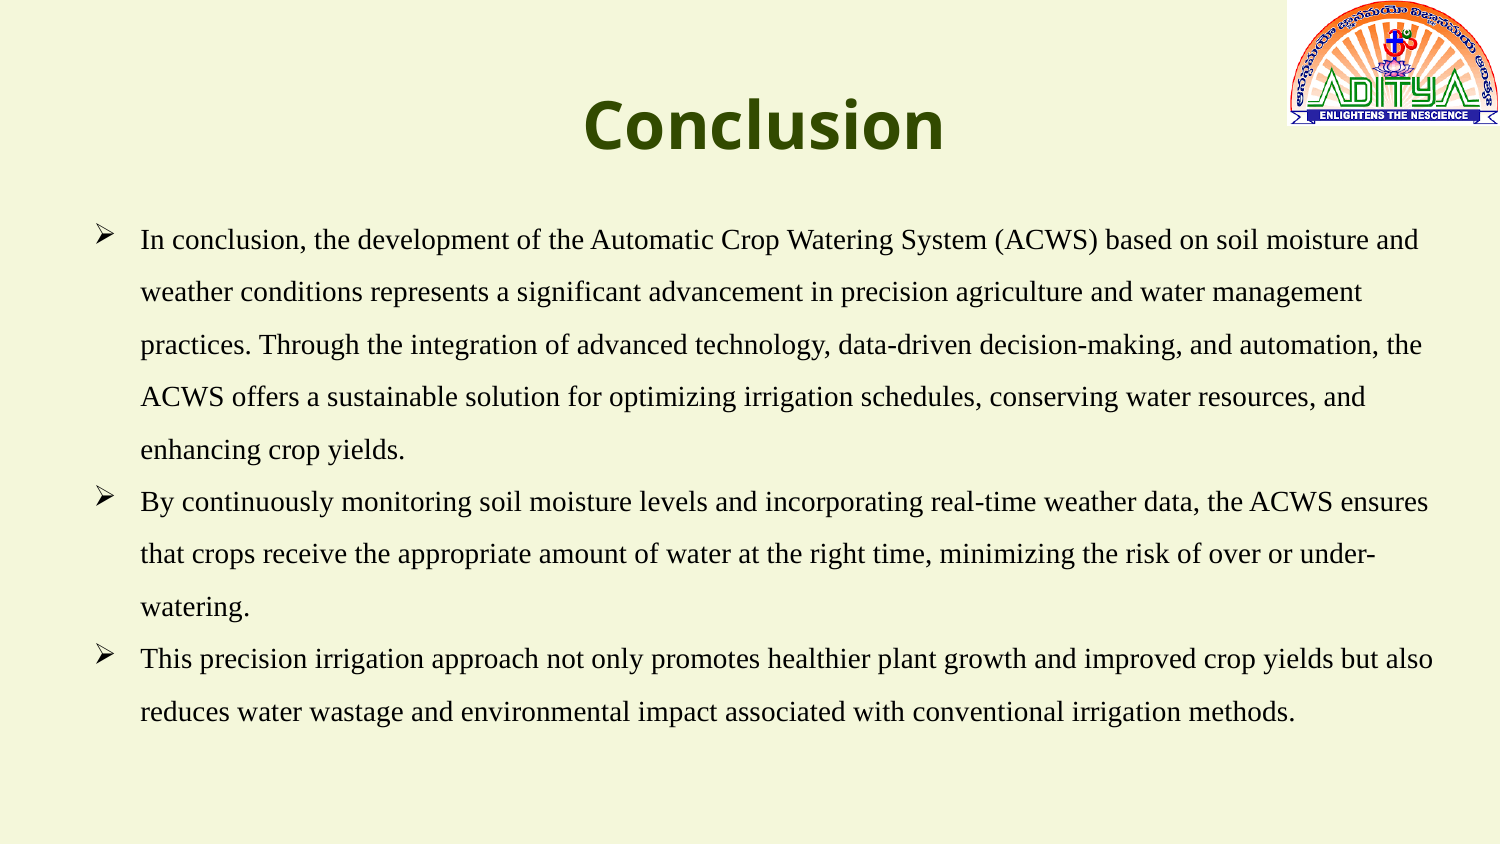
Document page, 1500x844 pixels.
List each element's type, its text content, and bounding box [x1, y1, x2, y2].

picture [1287, 0, 1500, 126]
text_box In conclusion, the development of the Automatic Crop Watering System (ACWS) based on soil moisture and weather conditions represents a significant advancement in precision agriculture and water management practices. Through the integration of advanced technology, data-driven decision-making, and automation, the ACWS offers a sustainable solution for optimizing irrigation schedules, conserving water resources, and enhancing crop yields. By continuously monitoring soil moisture levels and incorporating real-time weather data, the ACWS ensures that crops receive the appropriate amount of water at the right time, minimizing the risk of over or under-watering. This precision irrigation approach not only promotes healthier plant growth and improved crop yields but also reduces water wastage and environmental impact associated with conventional irrigation methods. [78, 195, 1451, 742]
title Conclusion [133, 49, 1396, 195]
